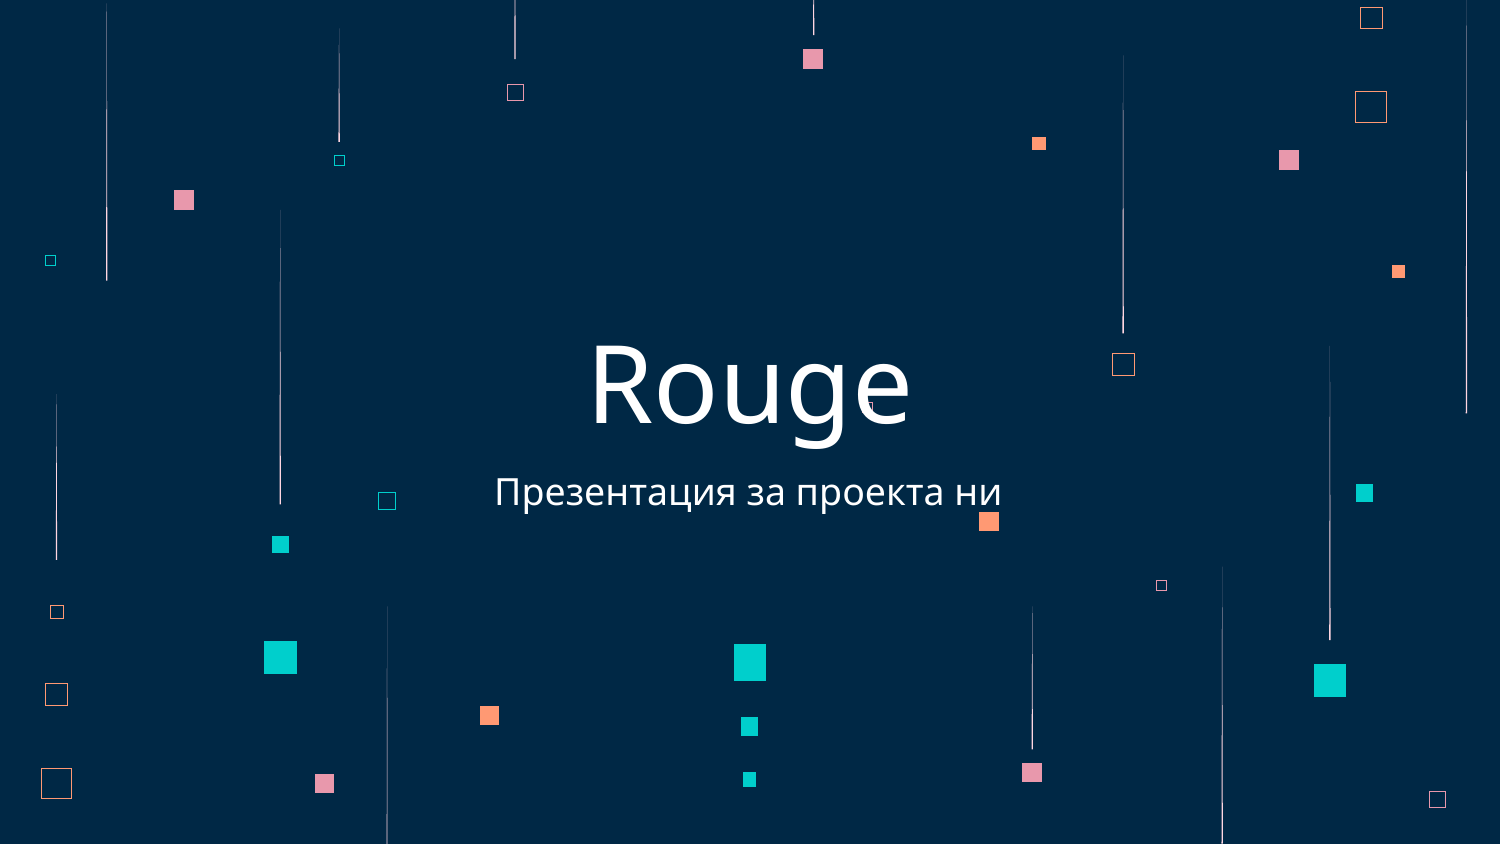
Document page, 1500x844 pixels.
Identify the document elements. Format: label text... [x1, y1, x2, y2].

text_box [479, 705, 500, 726]
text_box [1022, 606, 1043, 783]
text_box [314, 773, 335, 794]
title Rouge [256, 123, 1244, 461]
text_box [1313, 345, 1347, 698]
text_box [979, 511, 999, 532]
subtitle Презентация за проекта ни [478, 452, 1019, 583]
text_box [1111, 55, 1135, 376]
text_box [1032, 137, 1046, 151]
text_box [733, 644, 767, 787]
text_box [263, 209, 297, 675]
